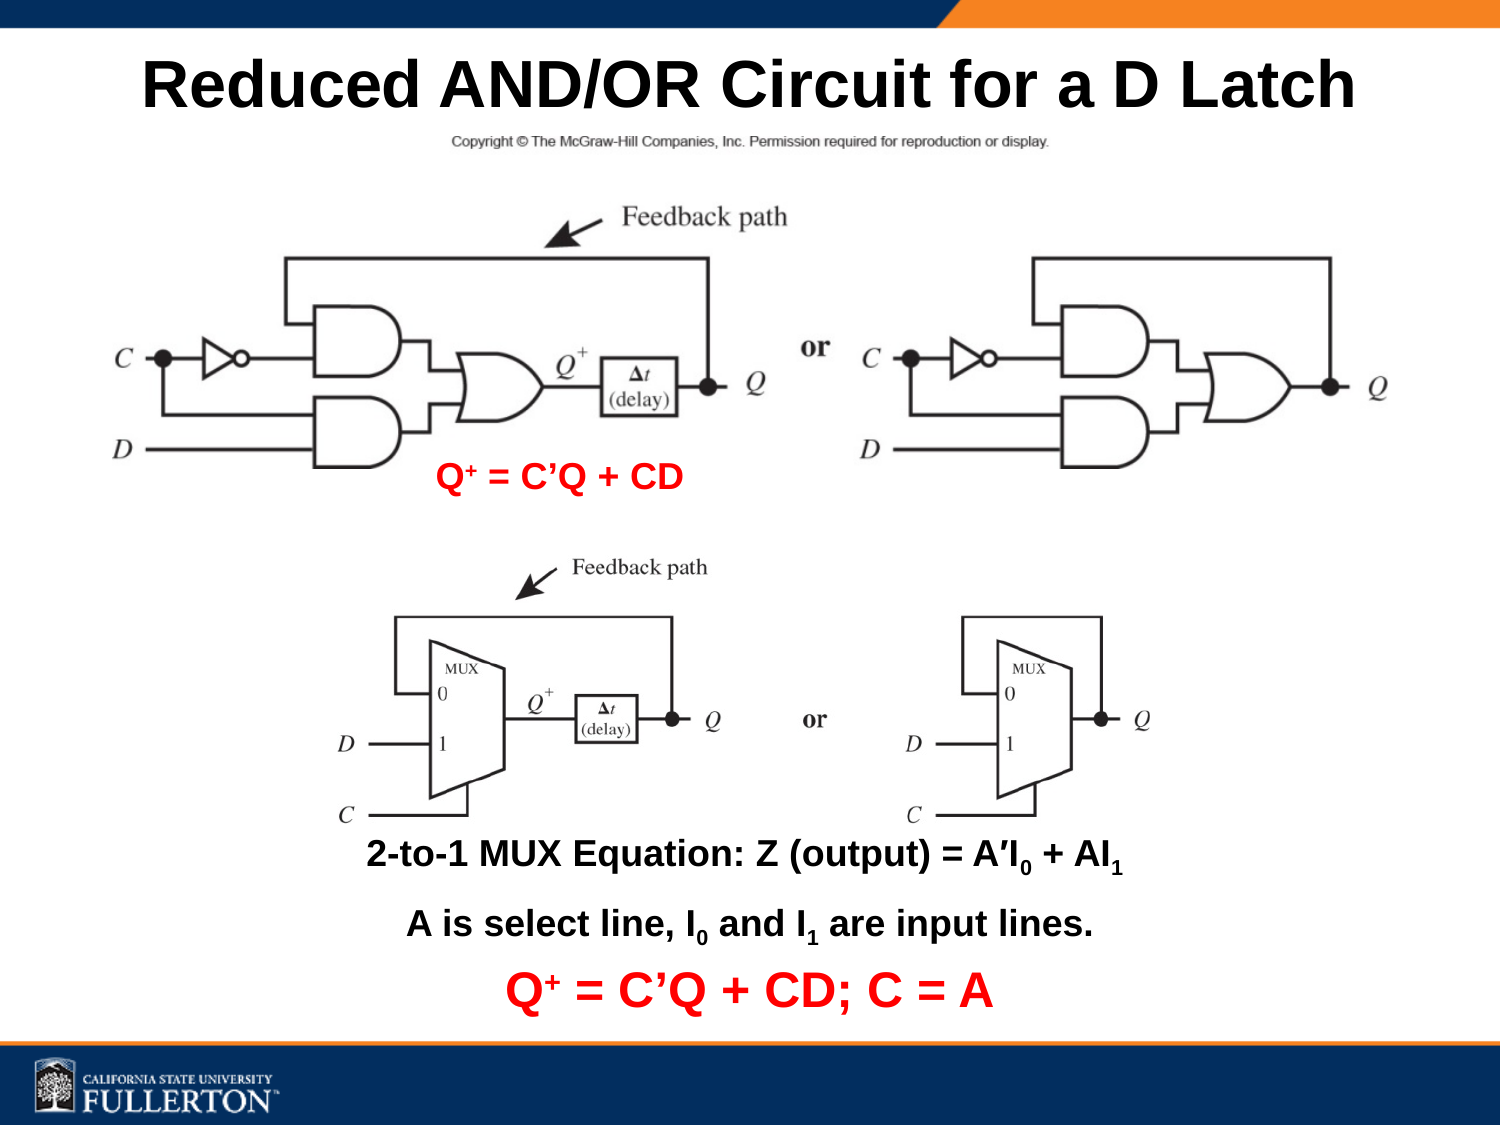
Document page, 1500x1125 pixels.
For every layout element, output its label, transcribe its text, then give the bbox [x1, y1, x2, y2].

text_box Q+ = C’Q + CD [384, 477, 735, 505]
picture [0, 0, 1500, 1125]
text_box Reduced AND/OR Circuit for a D Latch [74, 49, 1425, 113]
text_box Q+ = C’Q + CD; C = A [487, 958, 1013, 1025]
text_box 2-to-1 MUX Equation: Z (output) = A′I0 + AI1 A is select line, I0 and I1 are input lines. [318, 821, 1182, 958]
